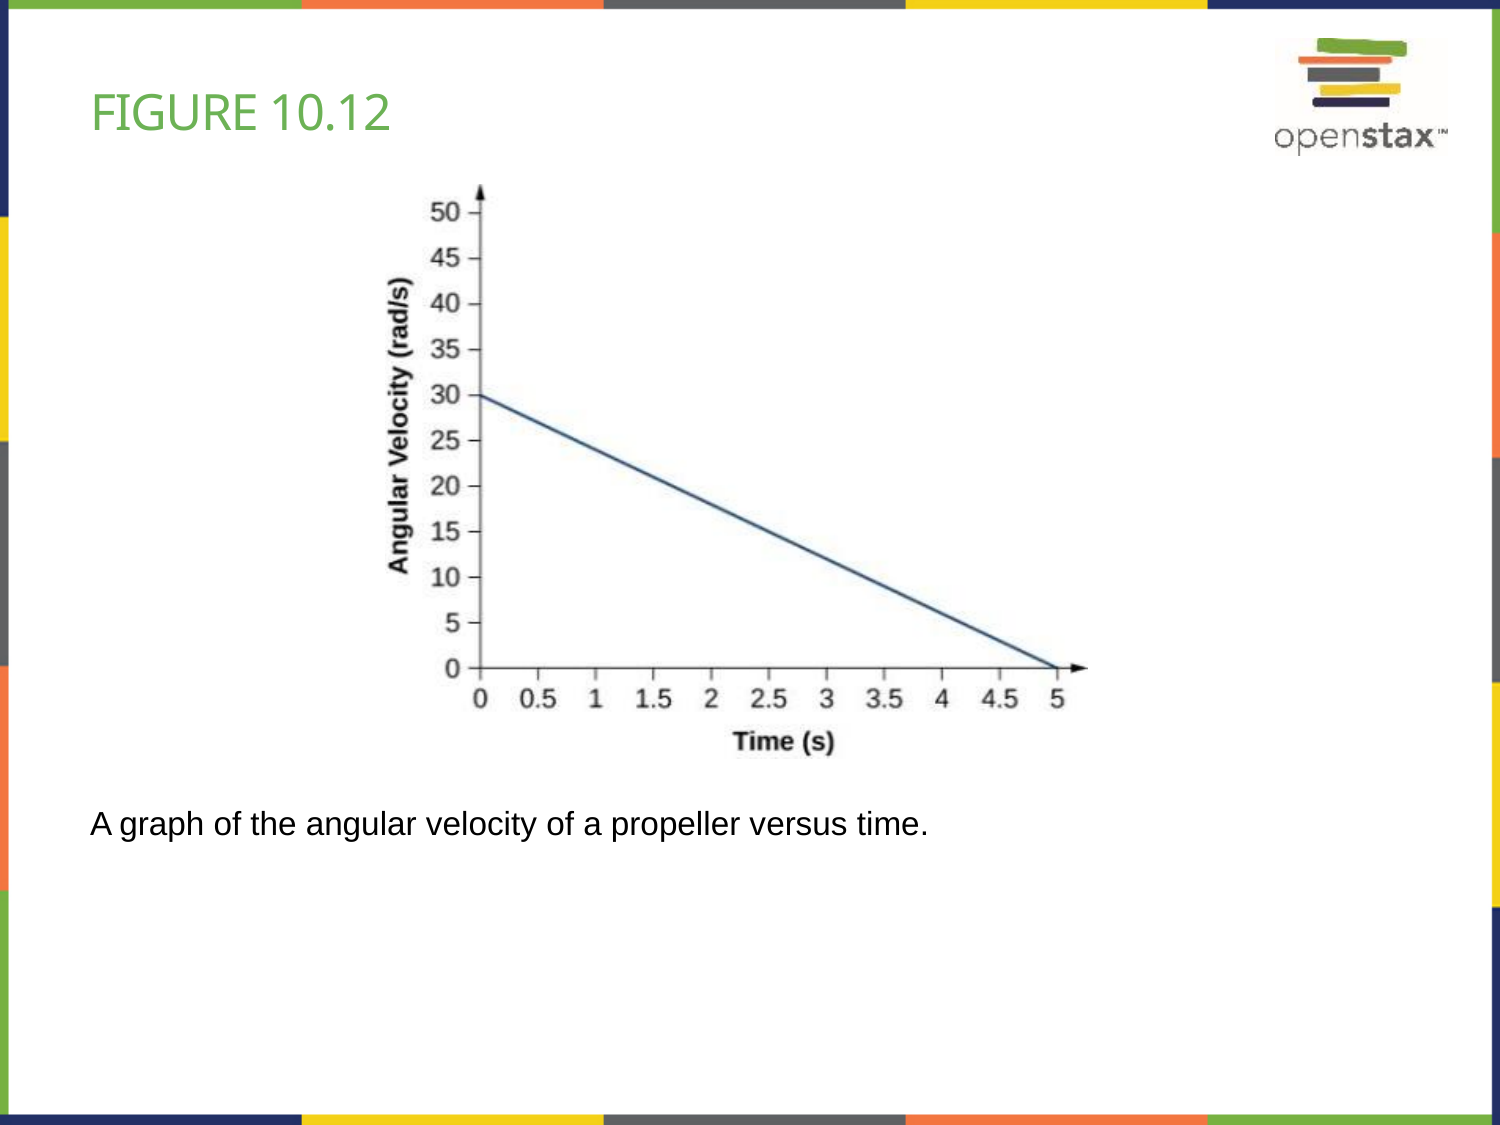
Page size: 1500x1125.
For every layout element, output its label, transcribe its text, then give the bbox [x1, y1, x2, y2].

list A graph of the angular velocity of a propeller versus time. [75, 794, 1398, 986]
picture [0, 0, 1500, 1125]
title Figure 10.12 [75, 39, 1274, 148]
